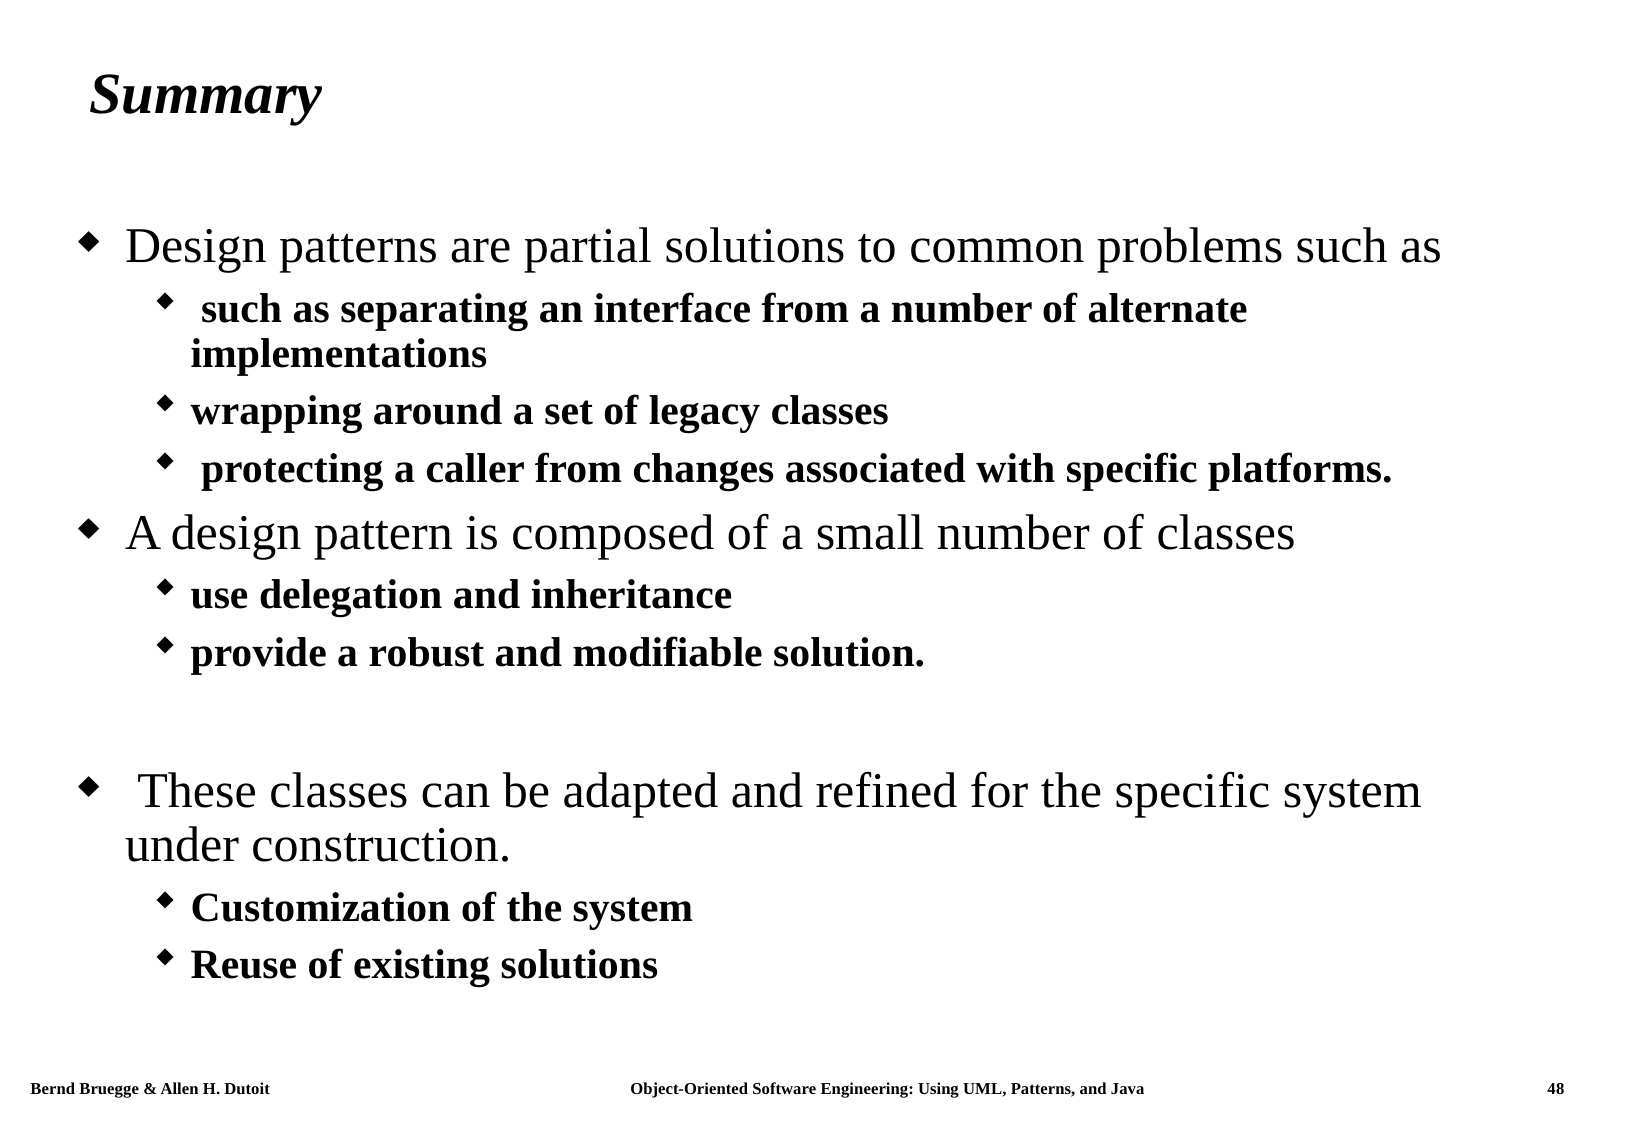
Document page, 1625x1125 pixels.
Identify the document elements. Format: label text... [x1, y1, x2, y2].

list Design patterns are partial solutions to common problems such as such as separating an interface from a number of alternate implementations wrapping around a set of legacy classes protecting a caller from changes associated with specific platforms. A design pattern is composed of a small number of classes use delegation and inheritance provide a robust and modifiable solution. These classes can be adapted and refined for the specific system under construction. Customization of the system Reuse of existing solutions [63, 212, 1530, 1020]
title Summary [74, 36, 1523, 153]
